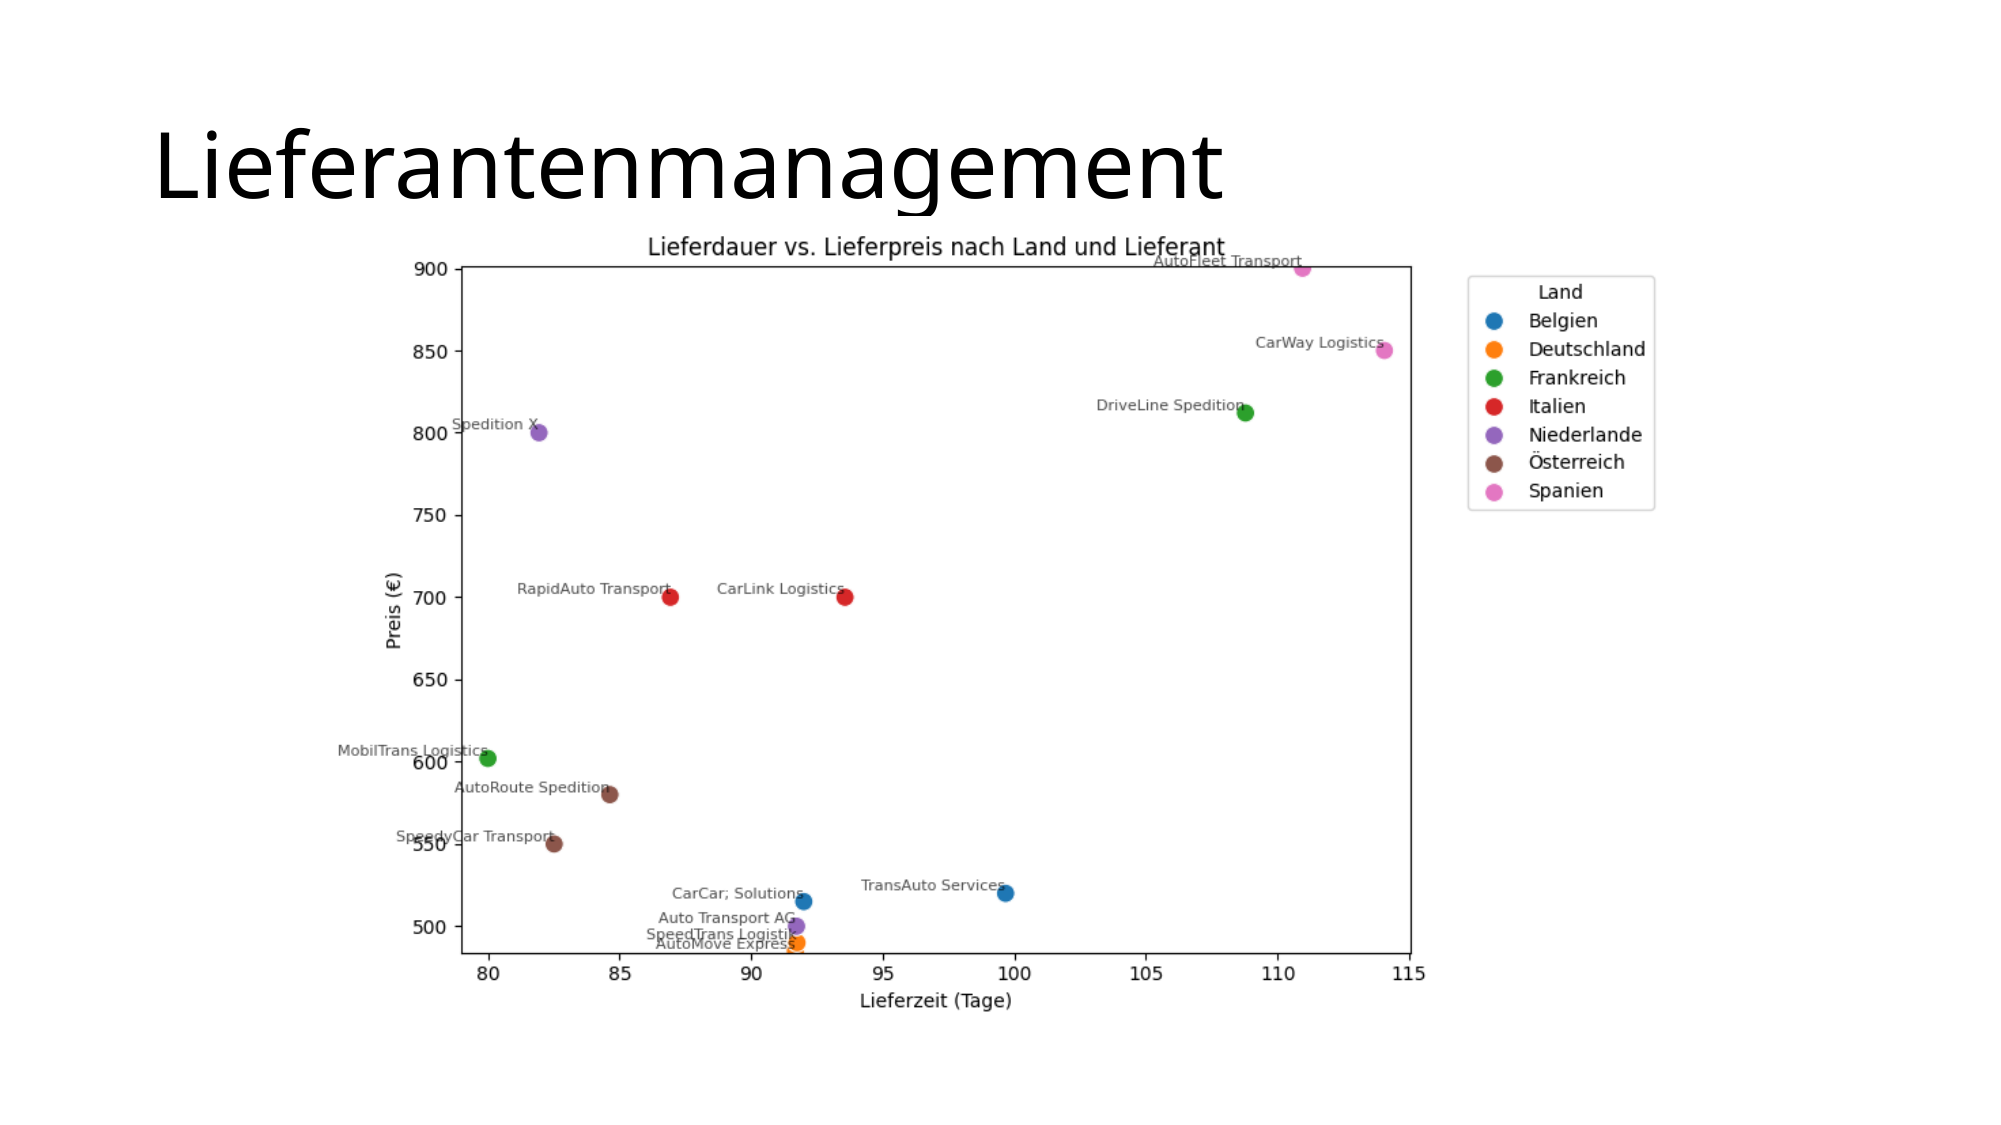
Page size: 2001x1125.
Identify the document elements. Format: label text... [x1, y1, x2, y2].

picture [320, 216, 1680, 1033]
title Lieferantenmanagement [137, 59, 1863, 278]
